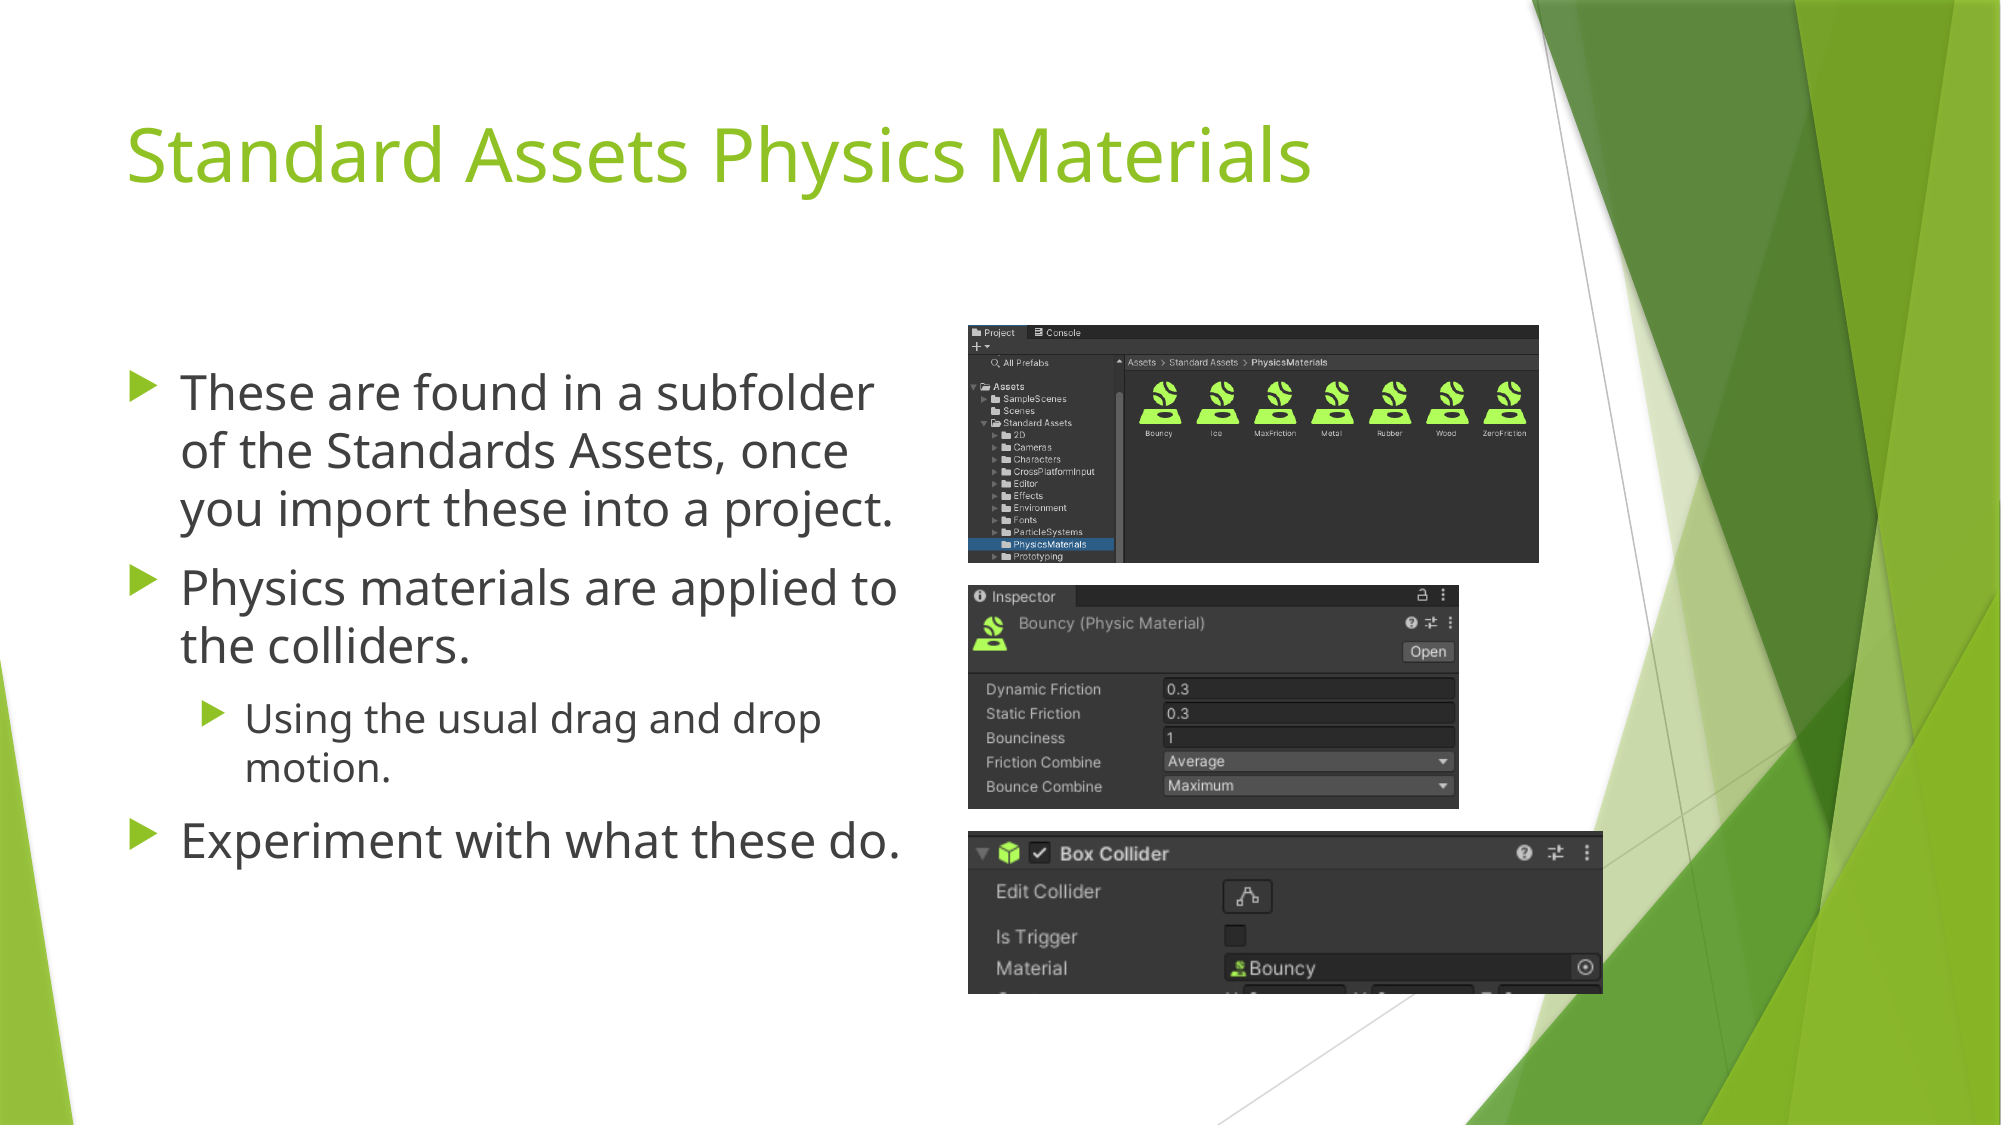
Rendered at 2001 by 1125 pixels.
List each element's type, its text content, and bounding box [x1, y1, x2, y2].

picture [967, 584, 1459, 809]
list These are found in a subfolder of the Standards Assets, once you import these into a project. Physics materials are applied to the colliders. Using the usual drag and drop motion. Experiment with what these do. [111, 354, 920, 992]
picture [967, 324, 1540, 563]
picture [967, 830, 1603, 995]
title Standard Assets Physics Materials [111, 99, 1522, 317]
